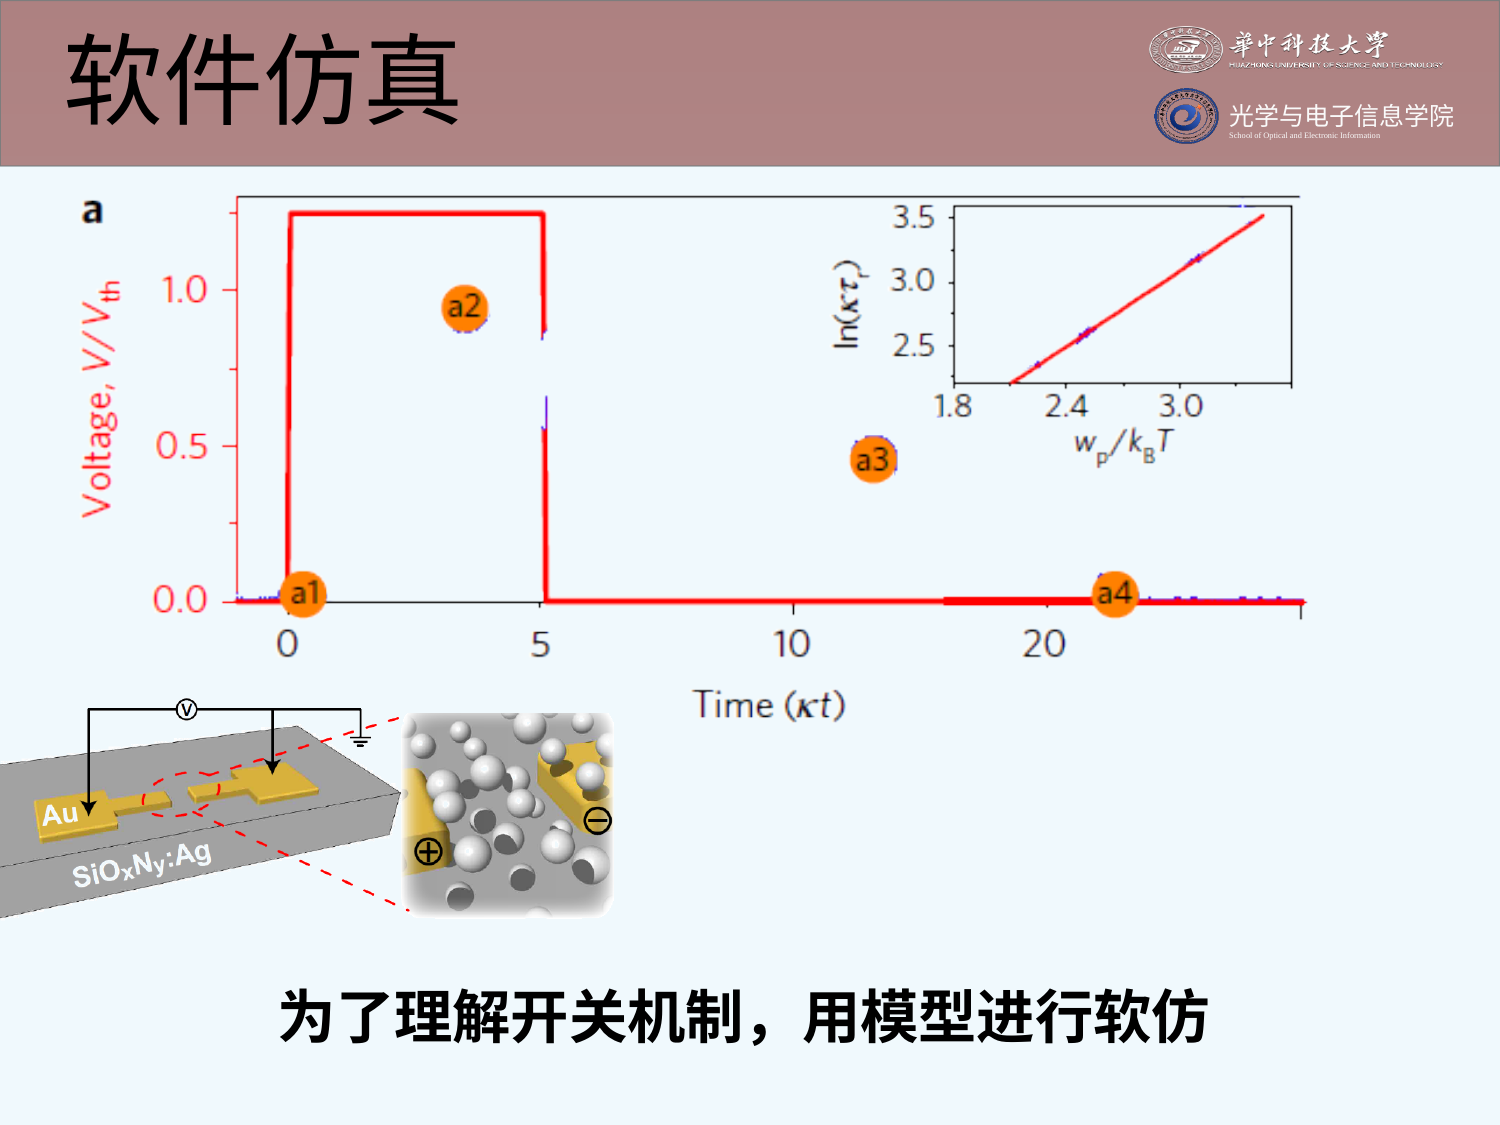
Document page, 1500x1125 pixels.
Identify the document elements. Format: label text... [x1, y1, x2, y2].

text_box 软件仿真 [48, 10, 479, 124]
picture [1145, 21, 1464, 77]
picture [0, 88, 1496, 930]
text_box 为了理解开关机制，用模型进行软仿 [263, 972, 1500, 1058]
